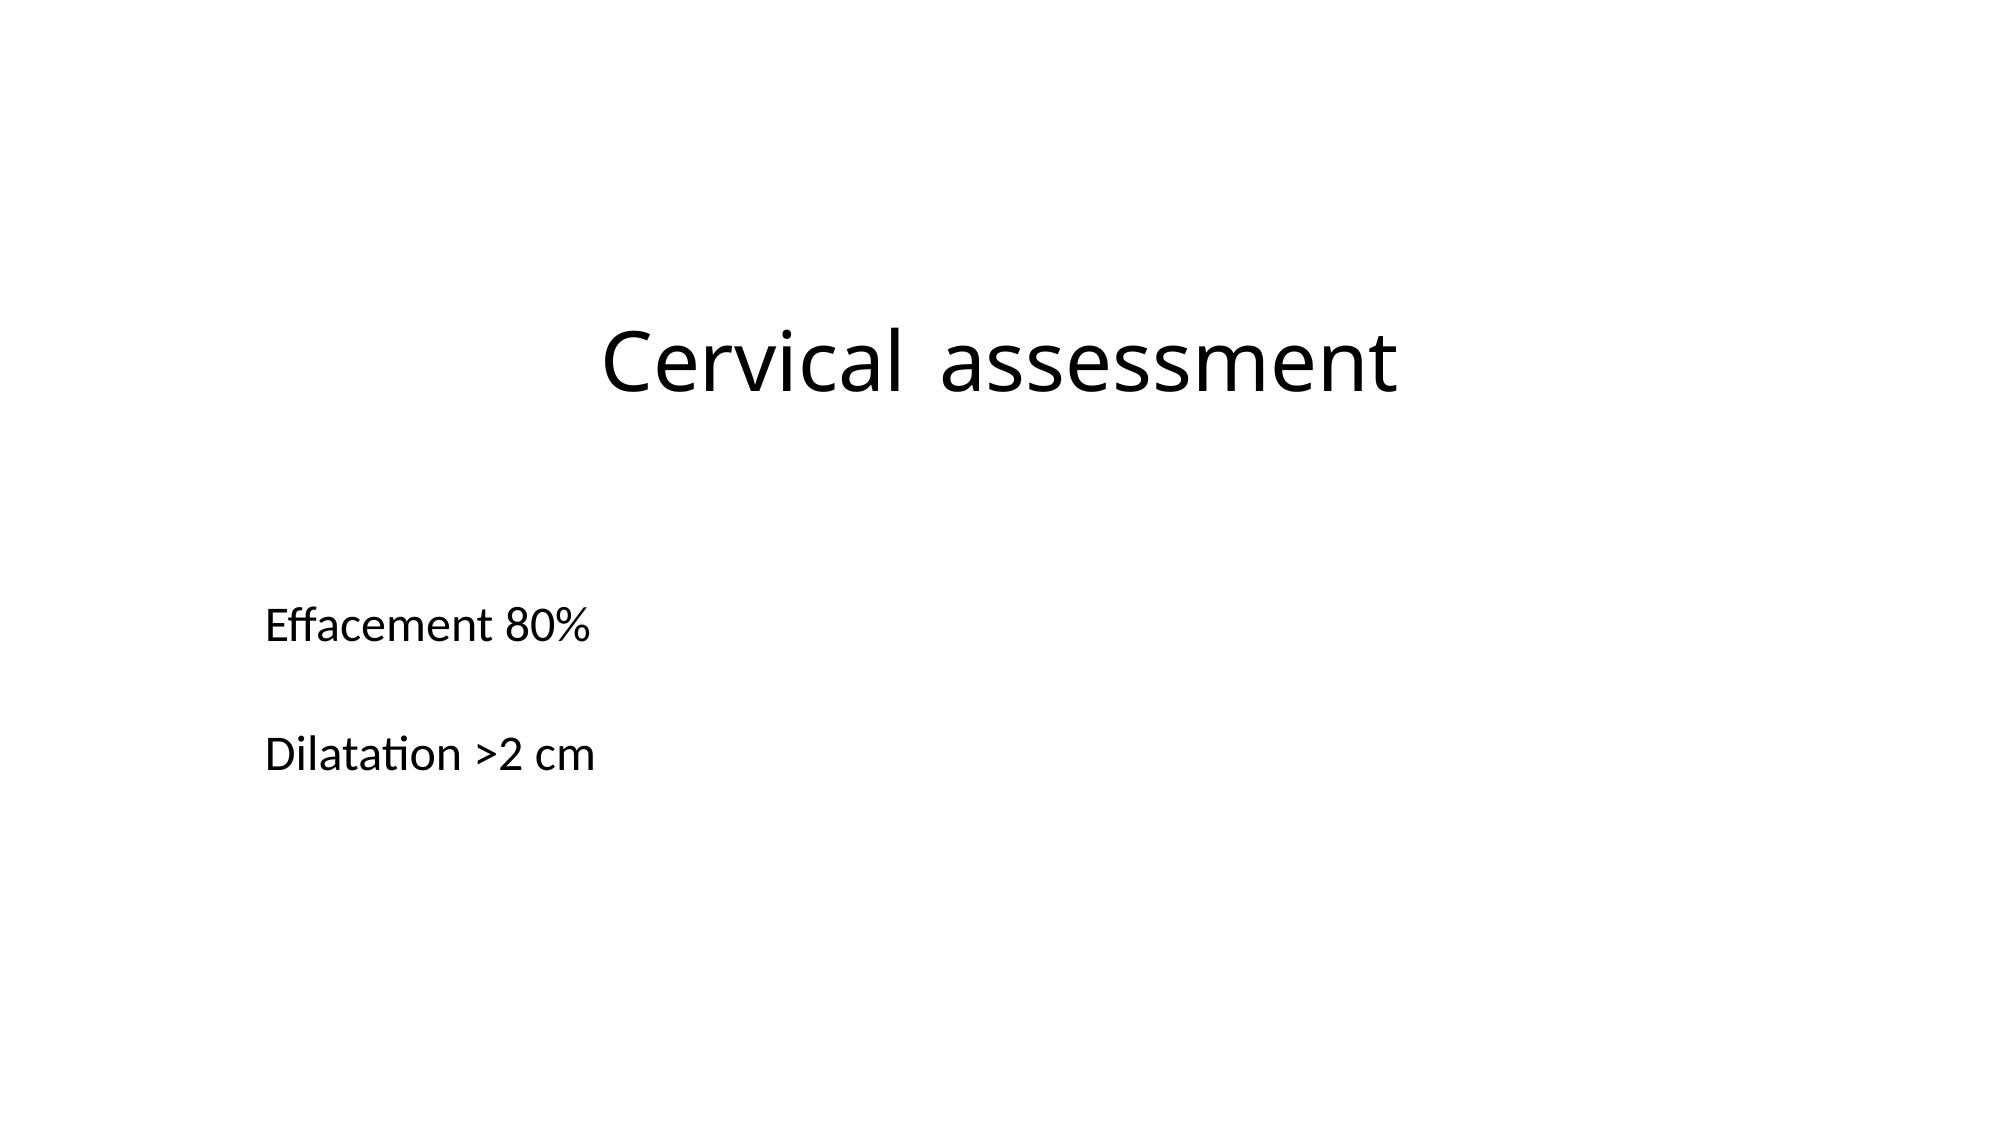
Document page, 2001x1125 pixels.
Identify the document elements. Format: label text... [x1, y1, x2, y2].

title Cervical assessment [249, 184, 1750, 576]
subtitle Effacement 80% Dilatation >2 cm [249, 590, 1750, 863]
